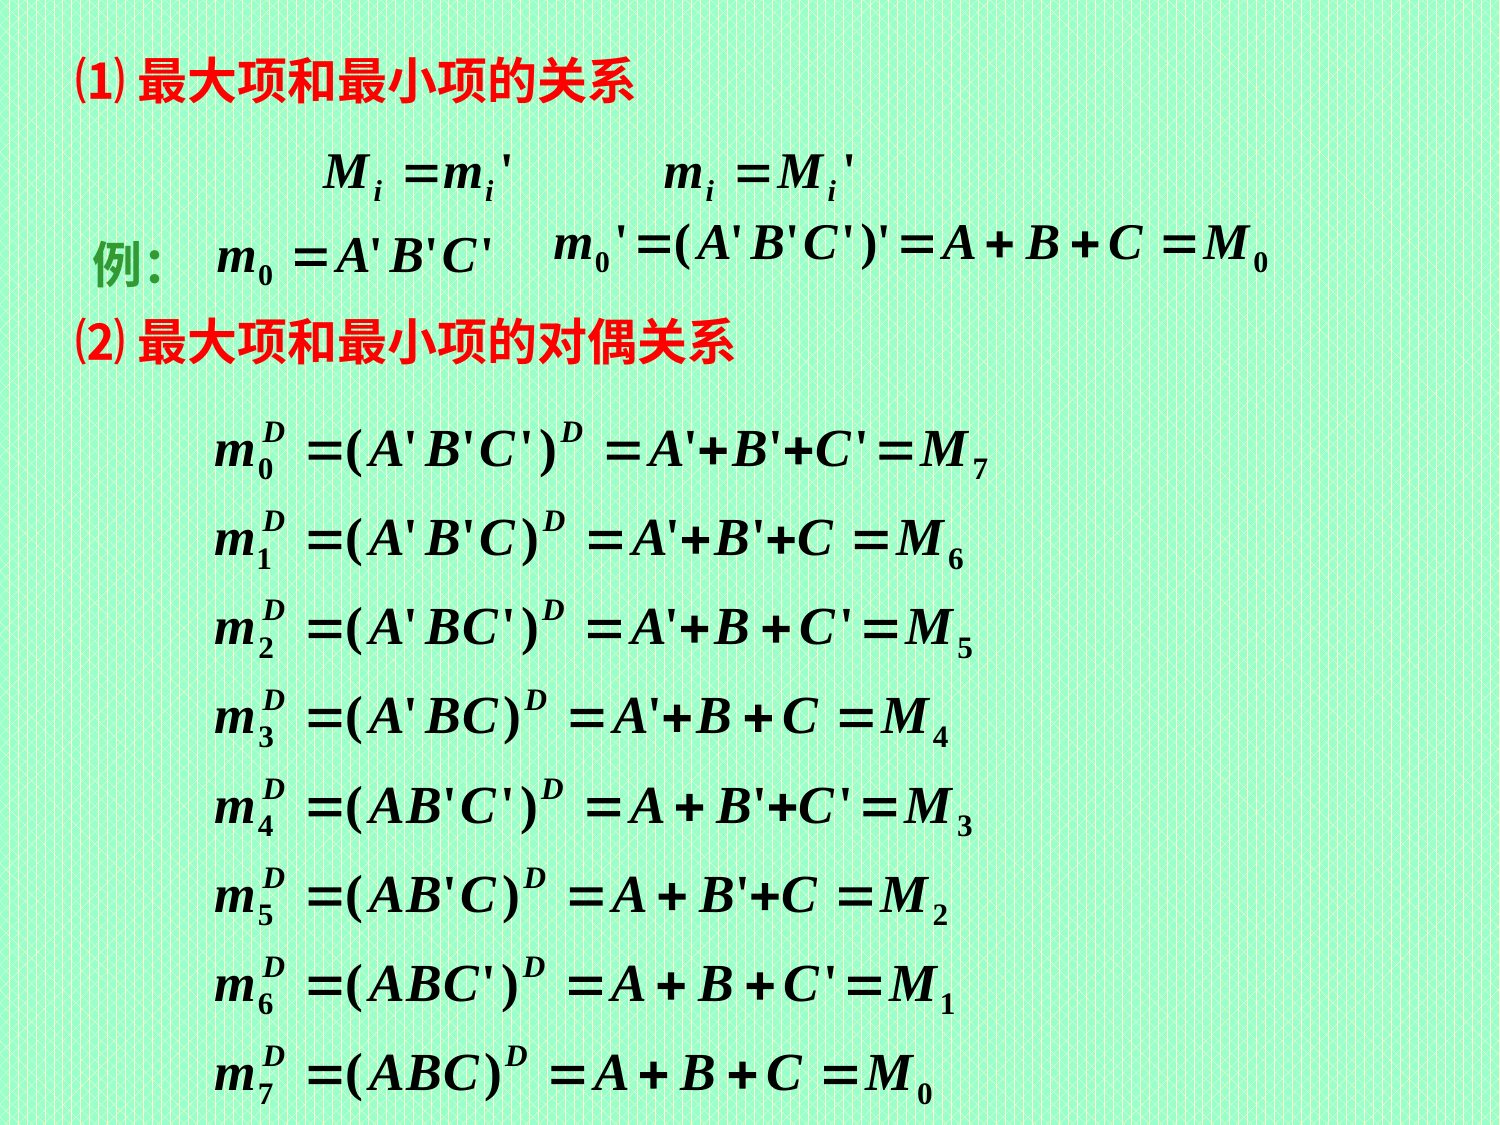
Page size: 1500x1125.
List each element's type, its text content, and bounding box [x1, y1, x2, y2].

text_box ⑵最大项和最小项的对偶关系 [60, 302, 753, 378]
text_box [76, 207, 1278, 302]
text_box ⑴最大项和最小项的关系 [60, 42, 653, 118]
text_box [312, 136, 863, 206]
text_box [206, 408, 999, 1116]
